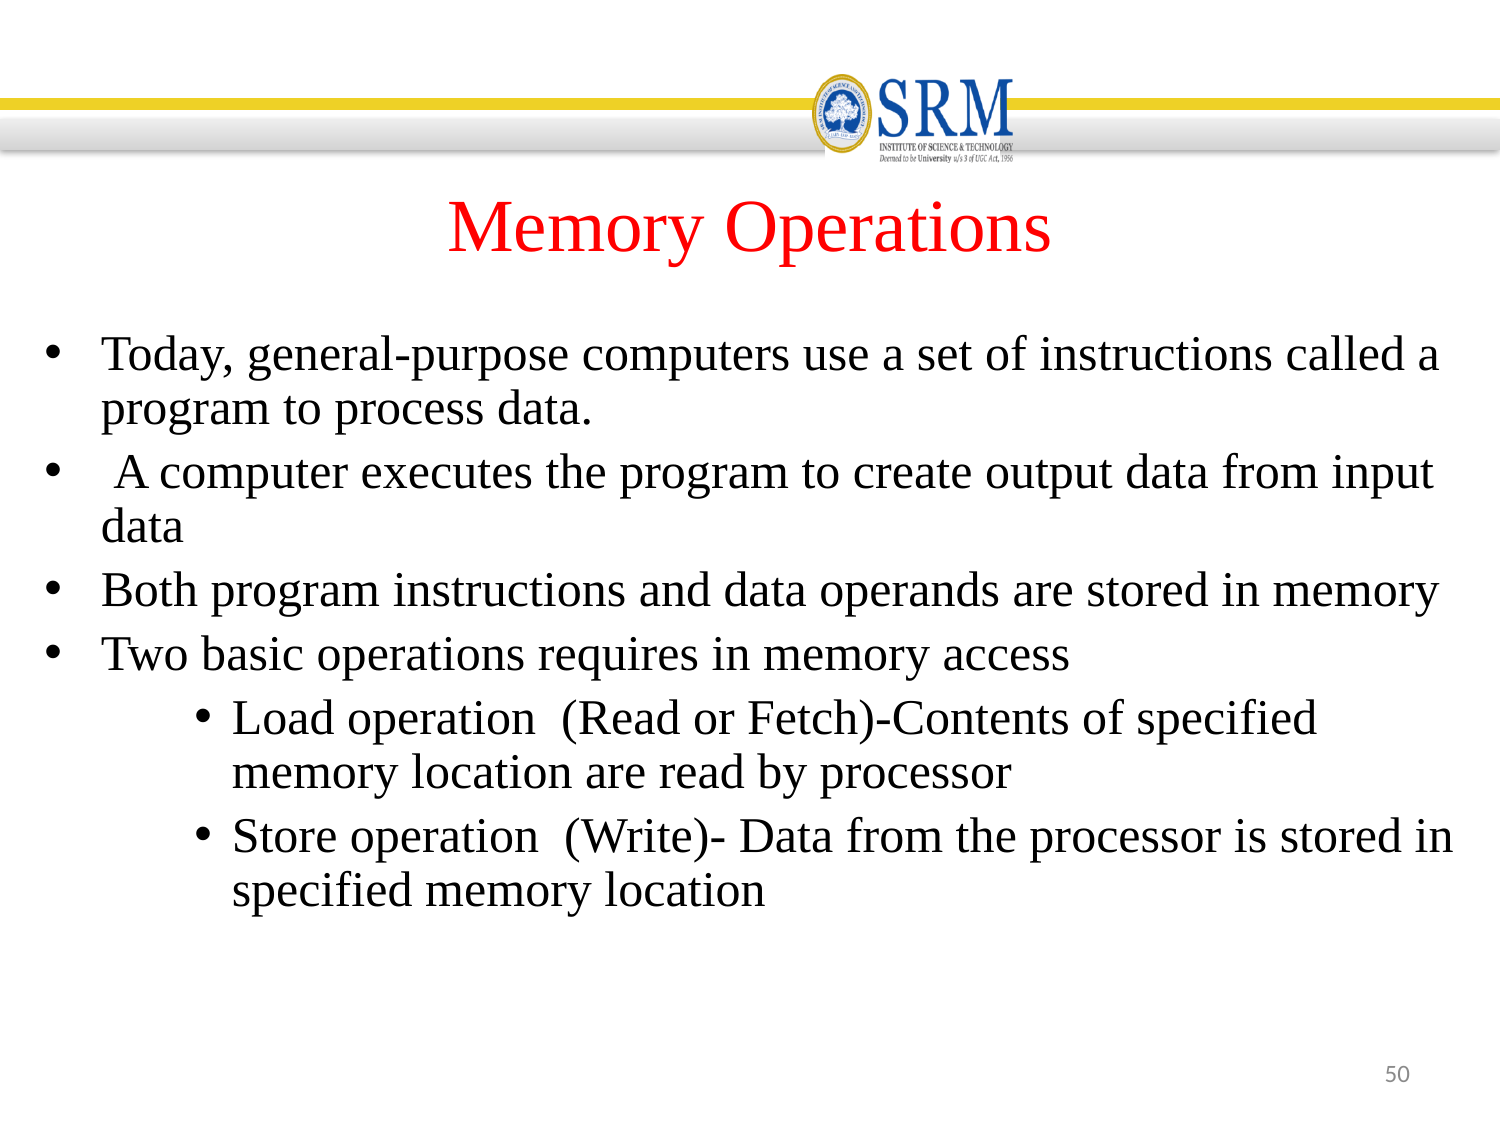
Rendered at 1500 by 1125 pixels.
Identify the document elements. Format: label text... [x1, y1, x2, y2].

list Today, general-purpose computers use a set of instructions called a program to process data. A computer executes the program to create output data from input data Both program instructions and data operands are stored in memory Two basic operations requires in memory access Load operation (Read or Fetch)-Contents of specified memory location are read by processor Store operation (Write)- Data from the processor is stored in specified memory location [29, 320, 1483, 1063]
slide_number 50 [1074, 1042, 1425, 1103]
title Memory Operations [75, 127, 1425, 316]
picture [812, 74, 1013, 127]
